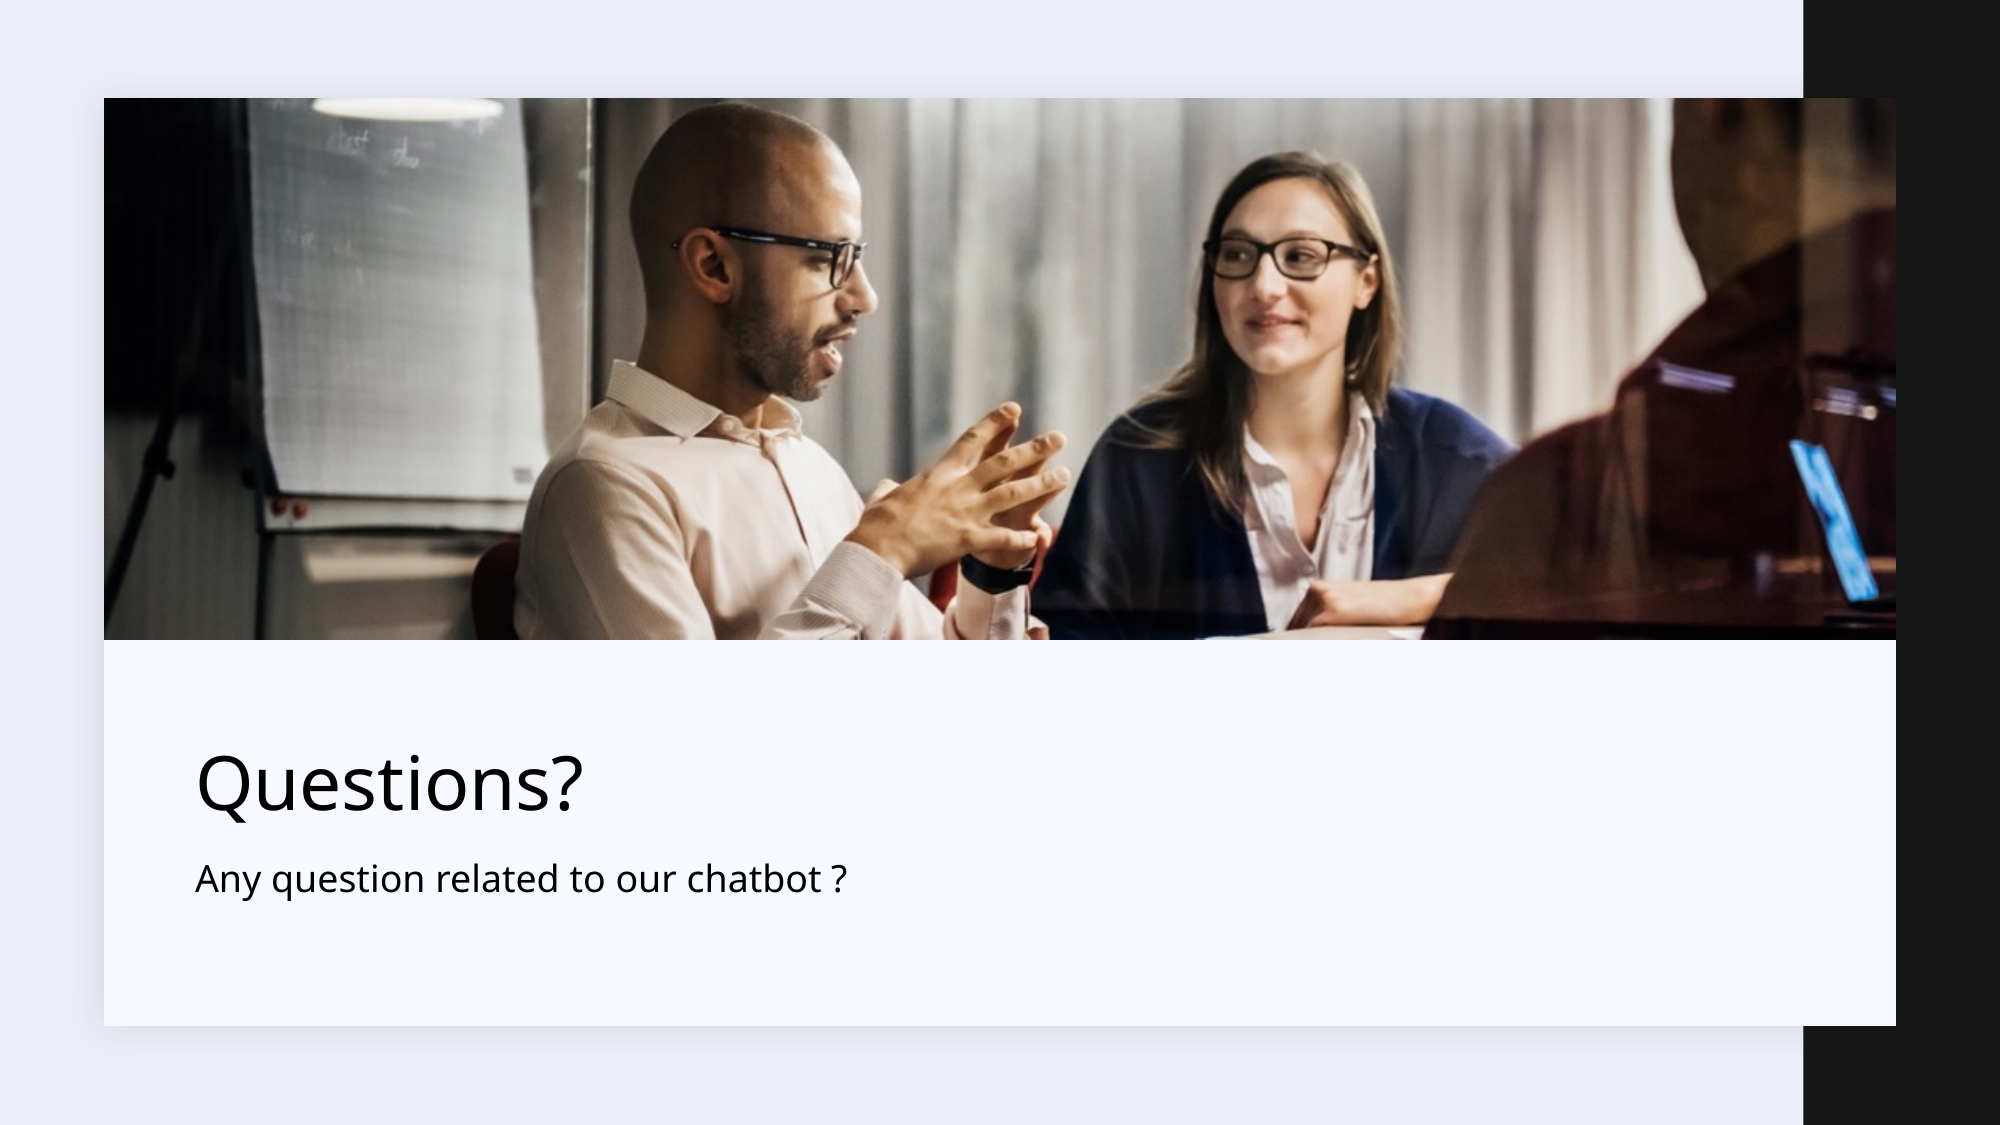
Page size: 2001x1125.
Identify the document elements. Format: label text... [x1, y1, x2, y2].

title Questions? [180, 705, 1839, 828]
list Any question related to our chatbot ? [180, 855, 1839, 956]
picture [103, 98, 1897, 640]
